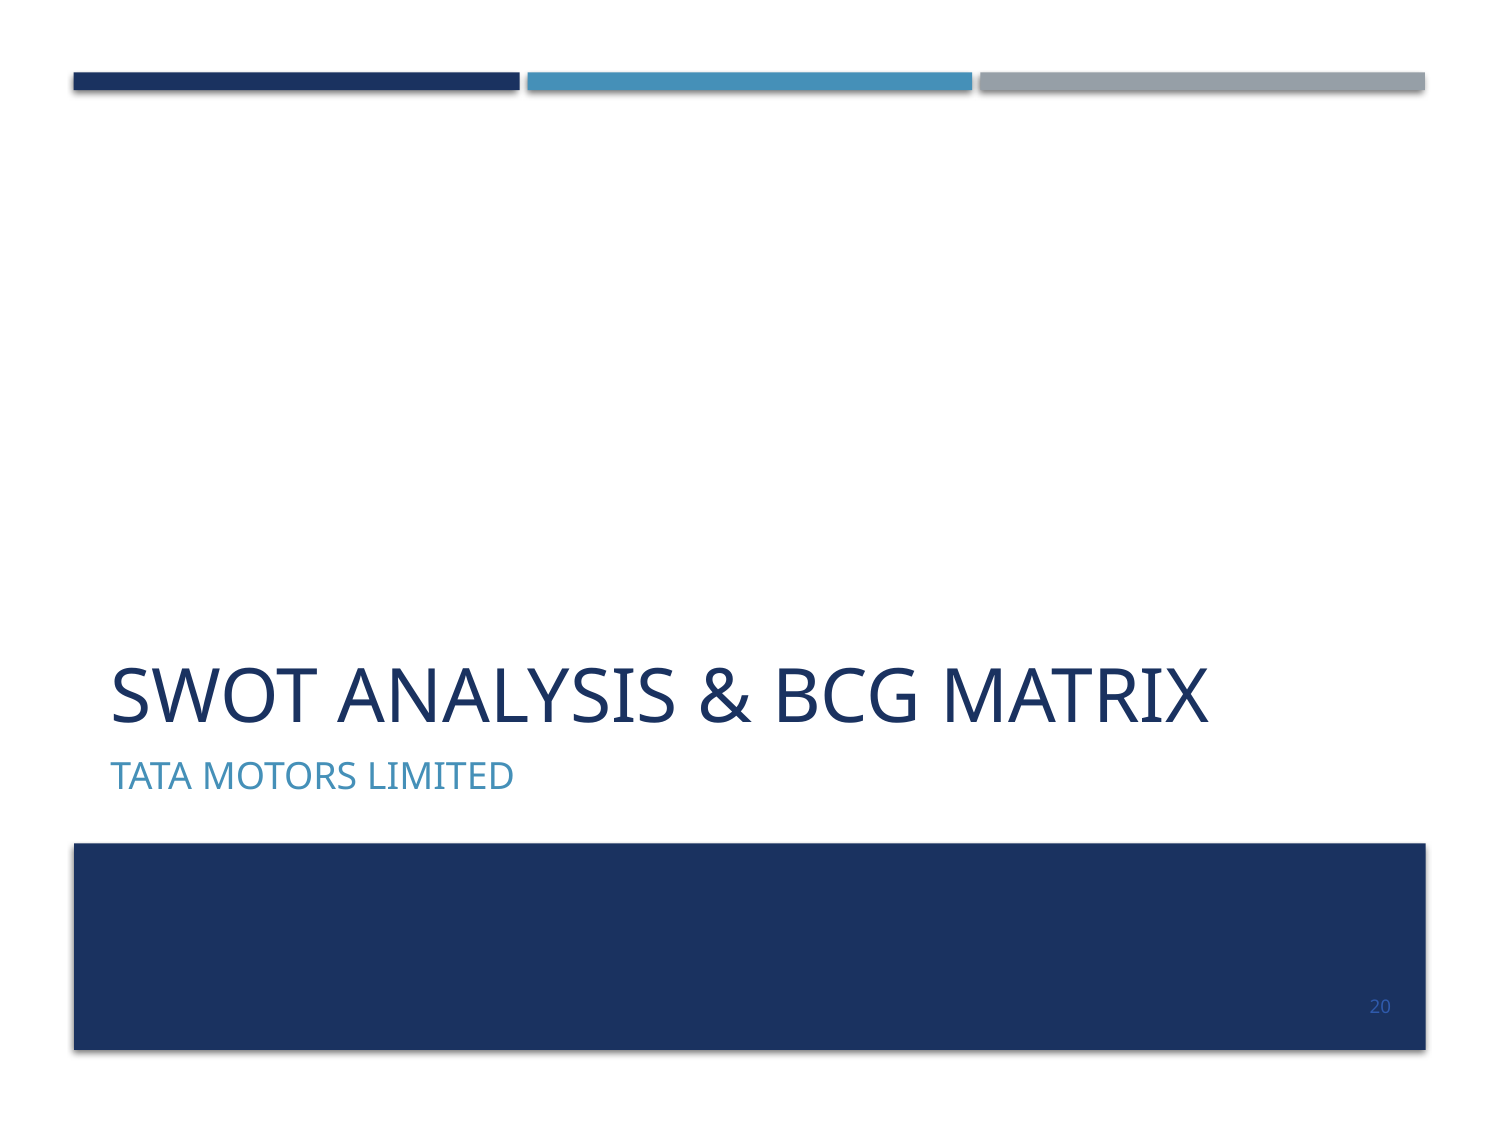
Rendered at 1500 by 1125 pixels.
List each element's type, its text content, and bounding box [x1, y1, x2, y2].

title SWOT analysis & bcg matrix [95, 498, 1406, 744]
list Tata motors limited [95, 744, 1406, 844]
slide_number 20 [1279, 977, 1406, 1037]
